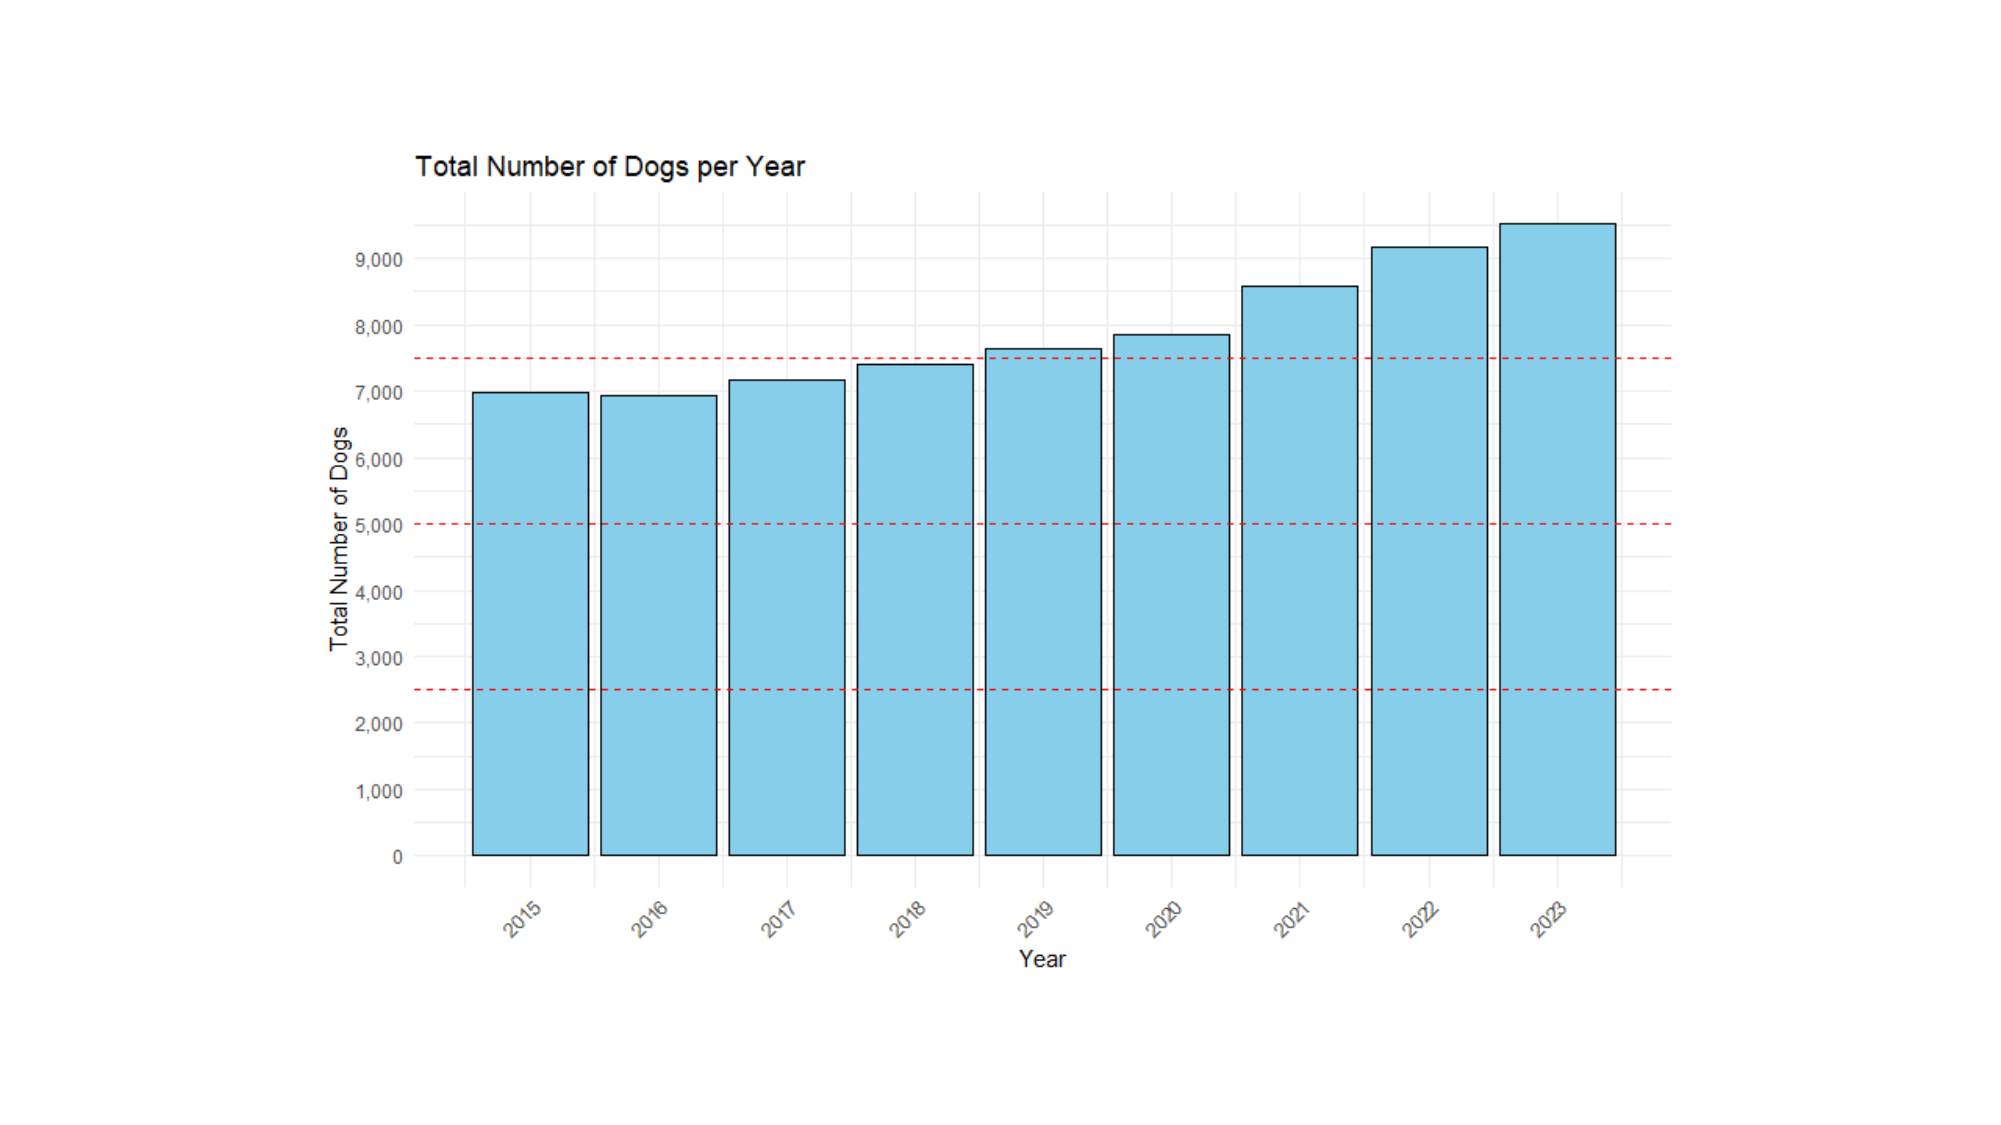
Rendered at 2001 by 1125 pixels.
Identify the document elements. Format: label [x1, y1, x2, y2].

picture [315, 141, 1685, 984]
